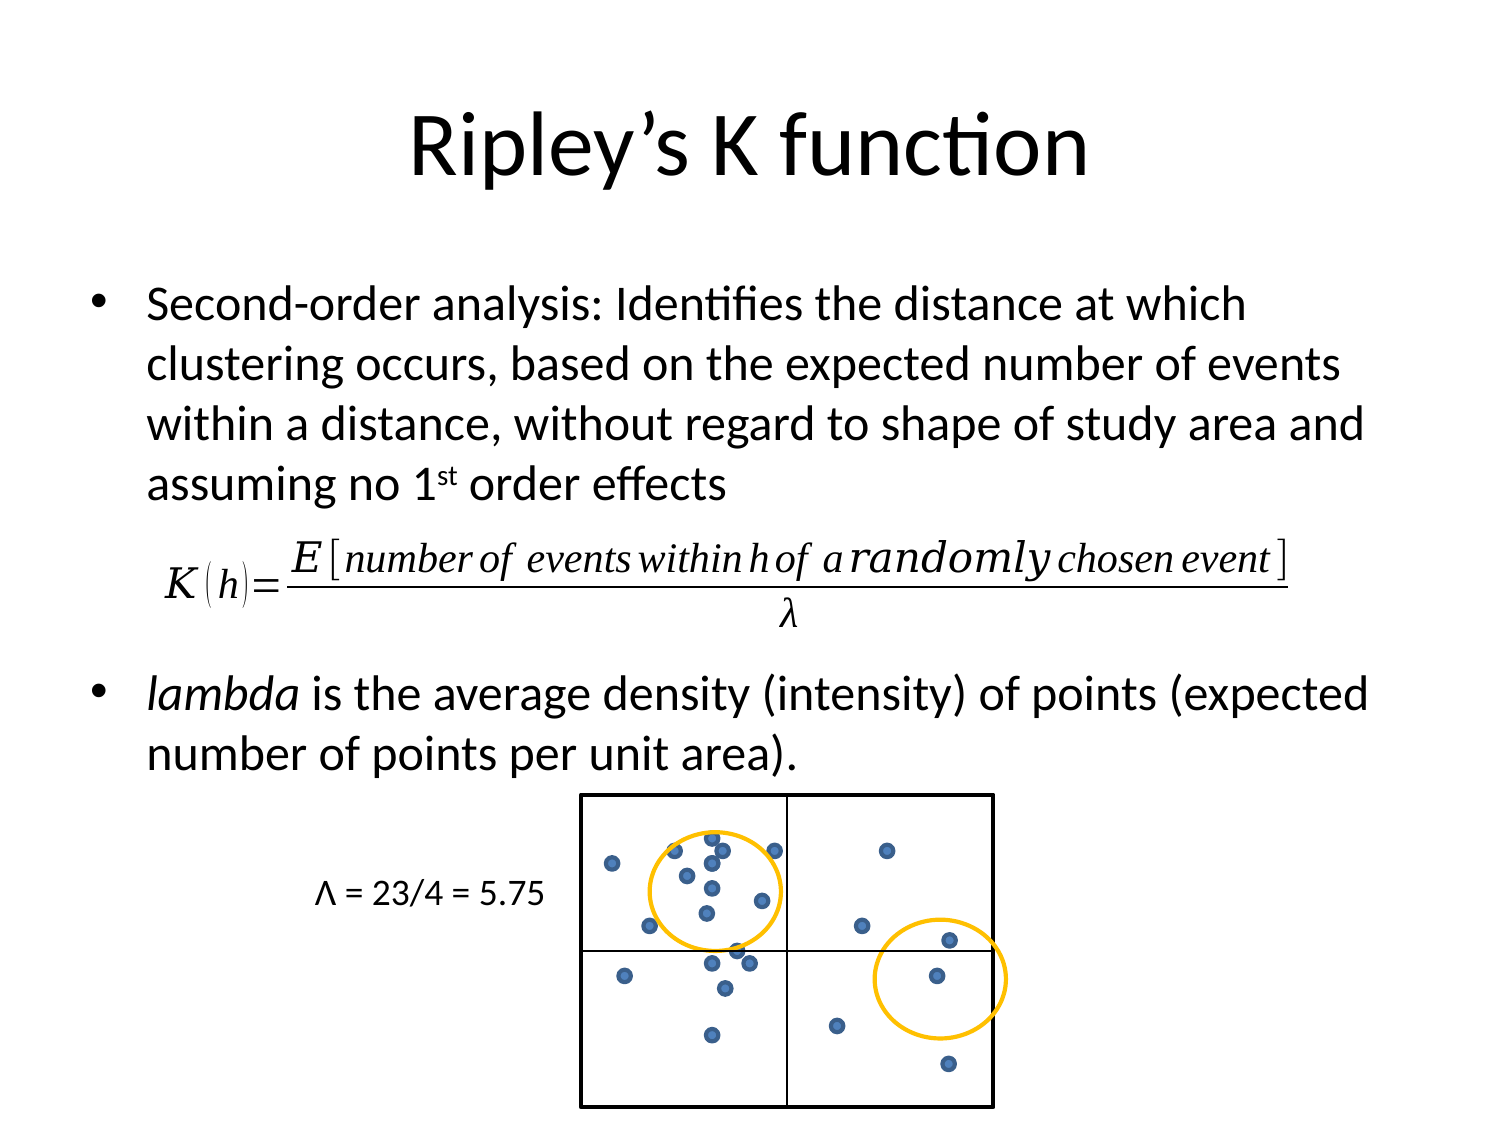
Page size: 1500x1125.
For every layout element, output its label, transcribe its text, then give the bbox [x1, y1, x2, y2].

text_box [604, 855, 620, 860]
title Ripley’s K function [75, 45, 1425, 233]
text_box [716, 980, 734, 997]
text_box [791, 959, 995, 1109]
list Second-order analysis: Identifies the distance at which clustering occurs, based on the expected number of events within a distance, without regard to shape of study area and assuming no 1st order effects lambda is the average density (intensity) of points (expected number of points per unit area). [75, 262, 1425, 813]
text_box [641, 917, 658, 935]
text_box [647, 830, 782, 950]
text_box [625, 967, 633, 985]
text_box [878, 842, 896, 860]
text_box Λ = 23/4 = 5.75 [300, 860, 625, 1056]
text_box [872, 917, 1009, 1041]
text_box [828, 1017, 846, 1035]
text_box [940, 1055, 957, 1073]
text_box [703, 1026, 721, 1044]
text_box [703, 959, 721, 972]
text_box [766, 842, 782, 860]
text_box [853, 917, 871, 935]
text_box [579, 793, 995, 950]
text_box [579, 959, 783, 1109]
text_box [741, 959, 758, 972]
